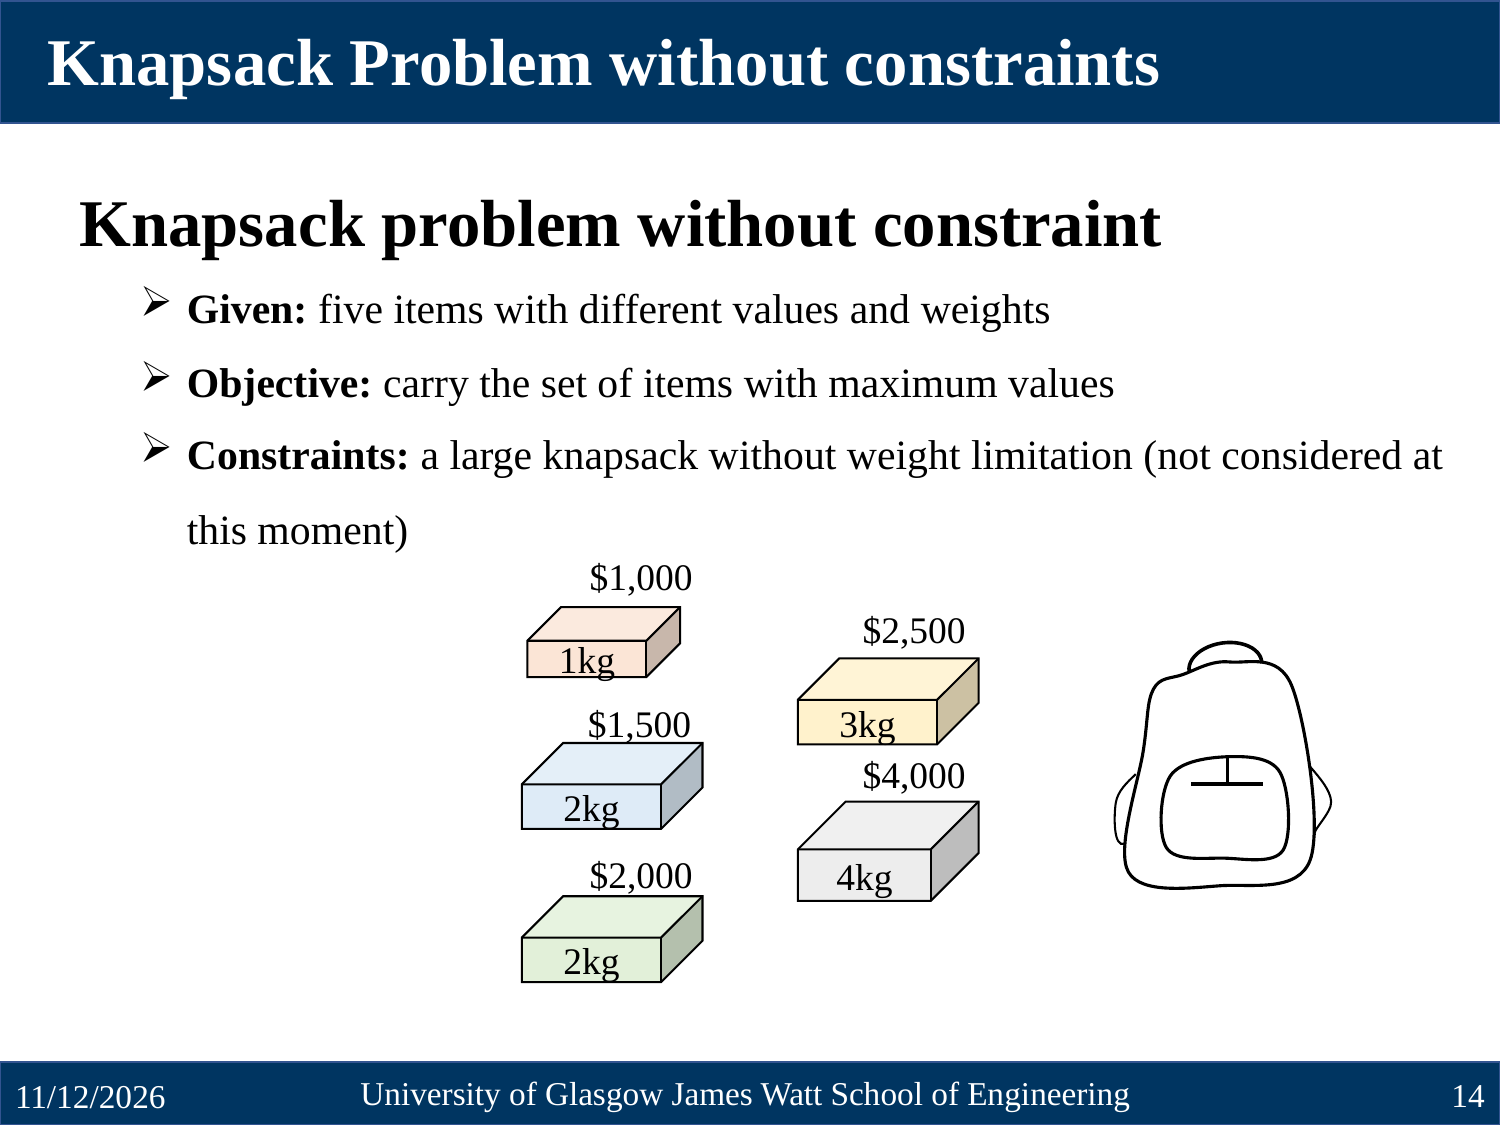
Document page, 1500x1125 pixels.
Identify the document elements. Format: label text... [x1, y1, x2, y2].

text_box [521, 545, 1332, 983]
text_box Given: five items with different values and weights [125, 249, 1163, 323]
slide_number 14 [1162, 1063, 1500, 1124]
footer University of Glasgow James Watt School of Engineering [337, 1062, 1163, 1123]
text_box Constraints: a large knapsack without weight limitation (not considered at this moment) [125, 395, 1479, 561]
text_box Knapsack problem without constraint [64, 132, 1309, 268]
text_box Knapsack Problem without constraints [33, 11, 1177, 107]
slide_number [0, 1065, 338, 1125]
text_box Objective: carry the set of items with maximum values [125, 323, 1260, 395]
